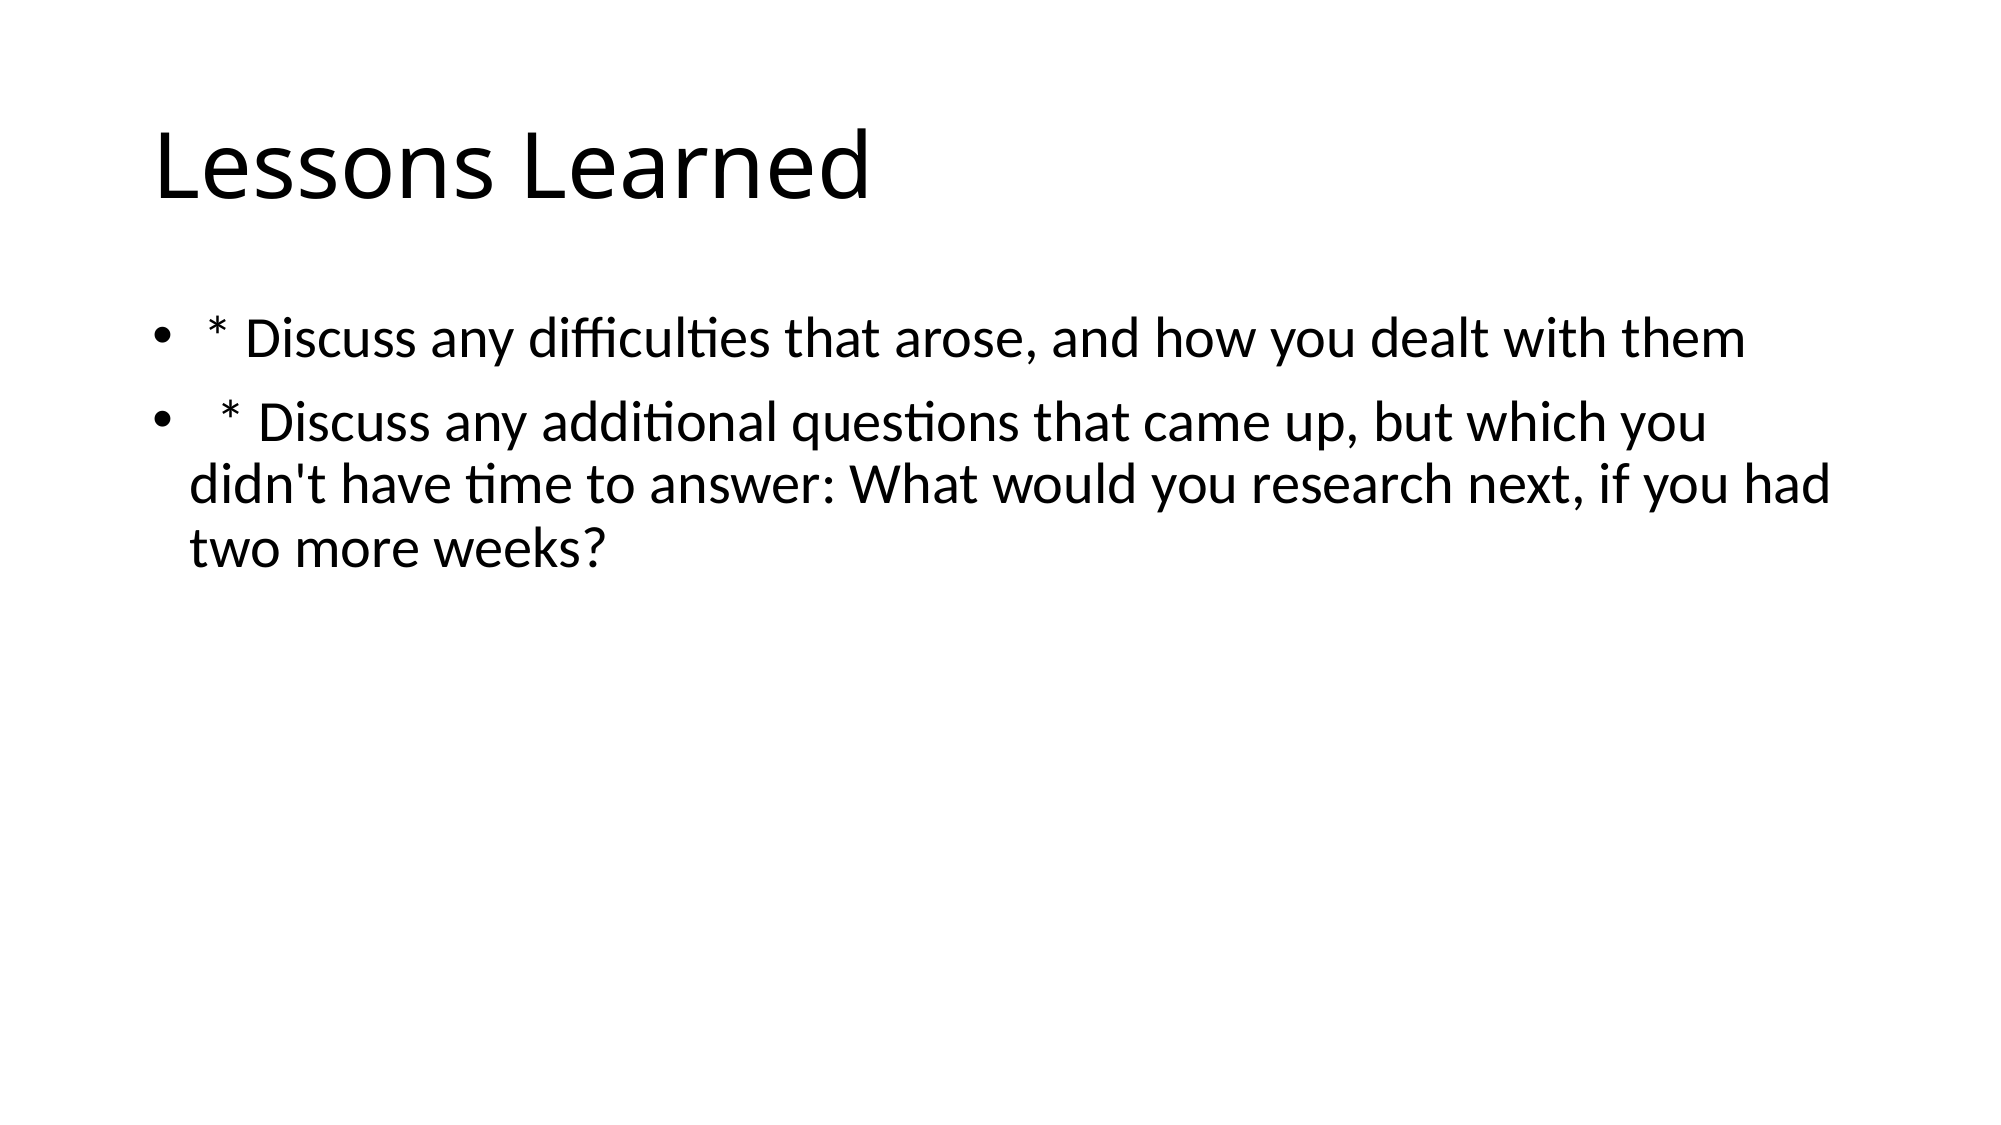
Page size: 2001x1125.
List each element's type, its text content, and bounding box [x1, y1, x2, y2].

list * Discuss any difficulties that arose, and how you dealt with them * Discuss any additional questions that came up, but which you didn't have time to answer: What would you research next, if you had two more weeks? [137, 299, 1863, 1014]
title Lessons Learned [137, 59, 1863, 278]
